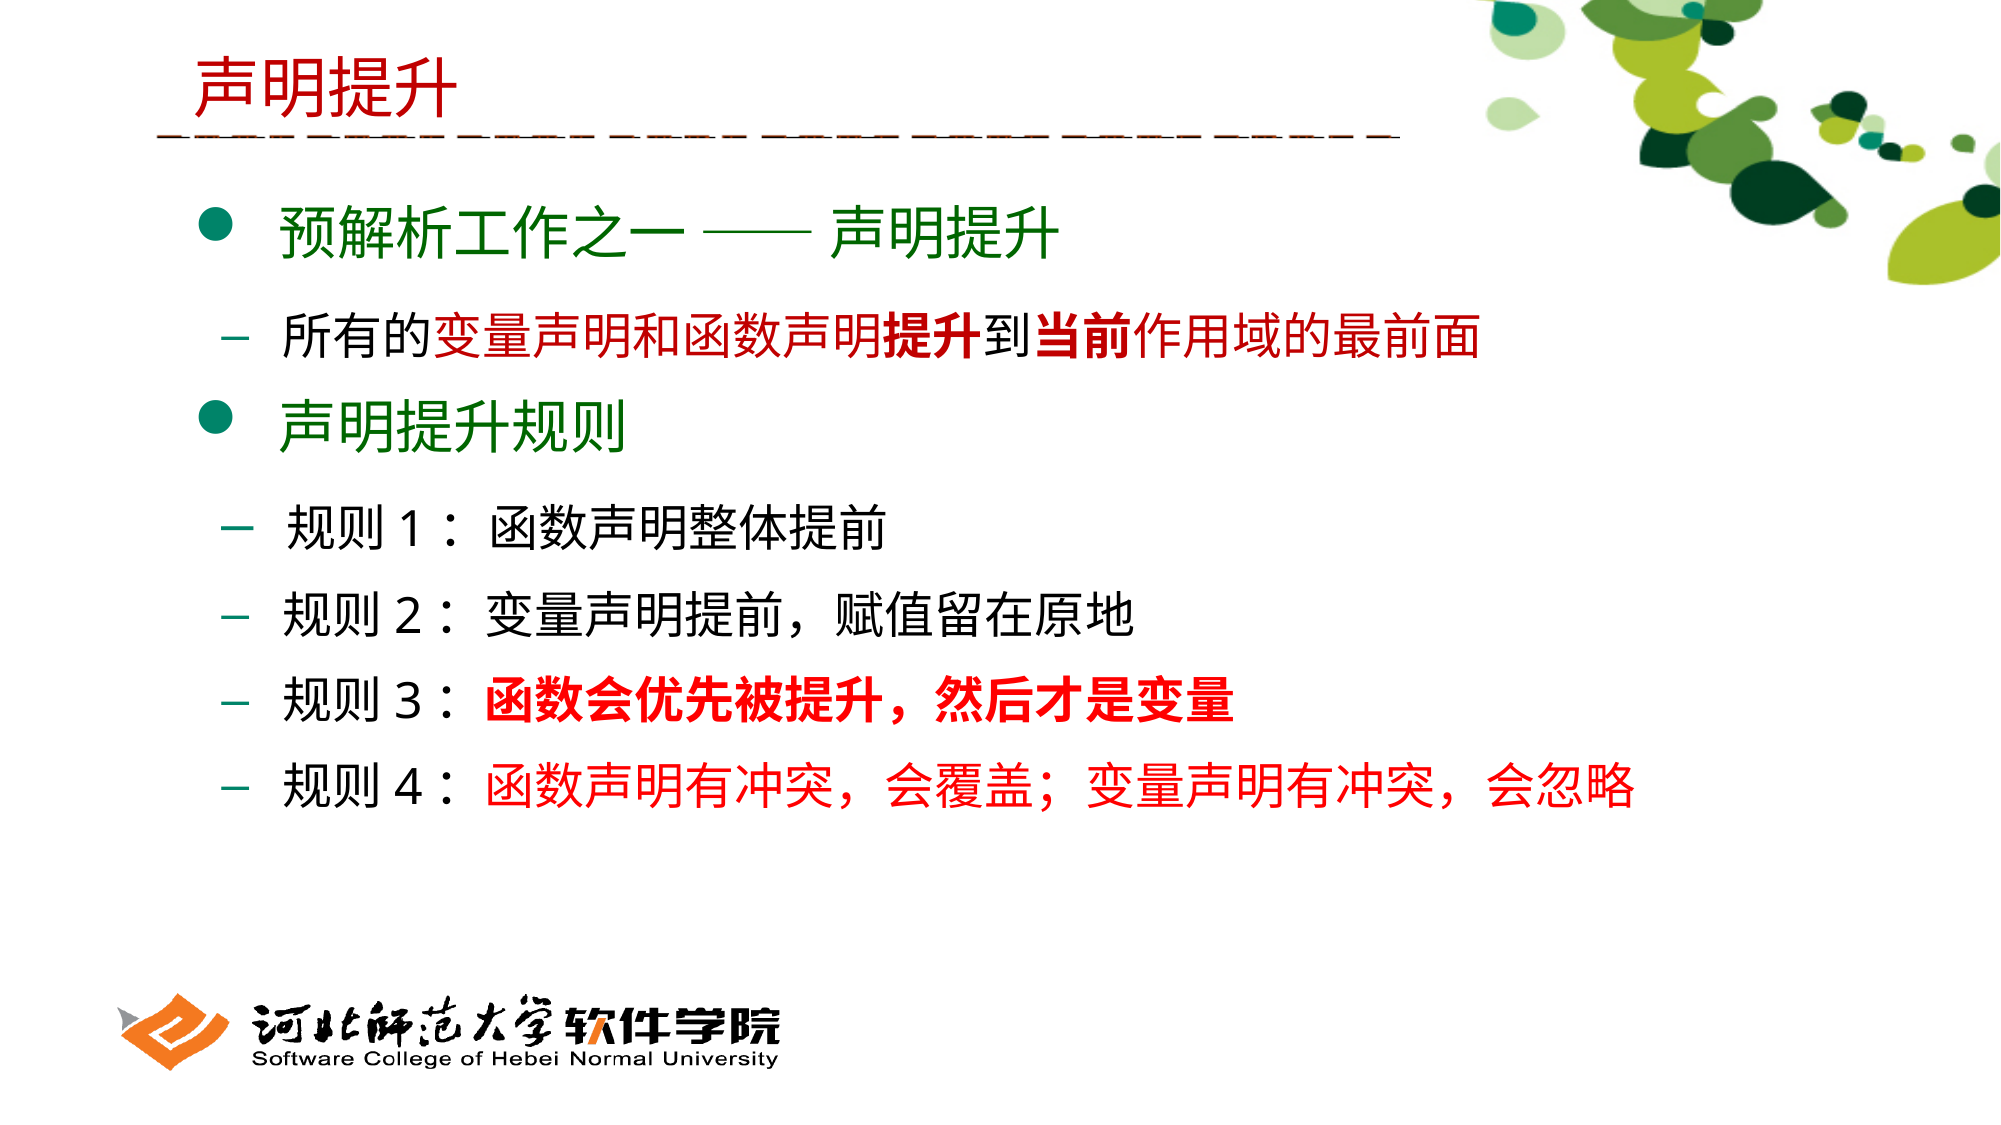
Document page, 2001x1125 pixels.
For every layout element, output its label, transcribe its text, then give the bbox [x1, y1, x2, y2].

list 声明提升 [178, 38, 1523, 120]
picture [0, 0, 2001, 1125]
list 预解析工作之一 —— 声明提升 所有的变量声明和函数声明提升到当前作用域的最前面 声明提升规则 规则1：函数声明整体提前 规则2：变量声明提前，赋值留在原地 规则3：函数会优先被提升，然后才是变量 规则4：函数声明有冲突，会覆盖；变量声明有冲突，会忽略 [178, 175, 1828, 983]
